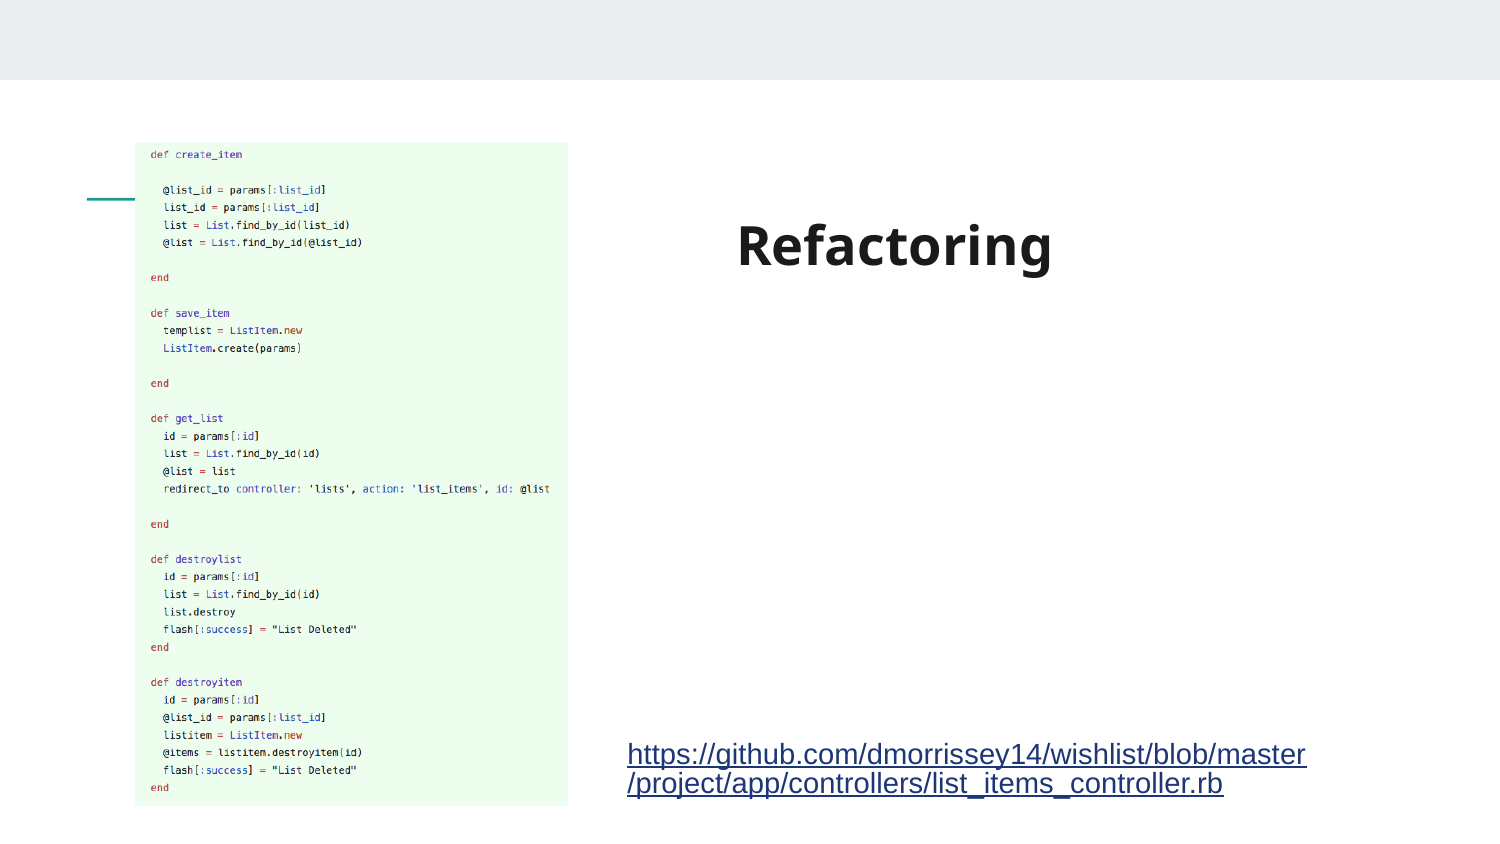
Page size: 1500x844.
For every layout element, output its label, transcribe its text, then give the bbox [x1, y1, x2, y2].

picture [134, 142, 568, 806]
text_box Refactoring [721, 196, 1479, 282]
text_box https://github.com/dmorrissey14/wishlist/blob/master/project/app/controllers/list_items_controller.rb [612, 720, 1329, 806]
